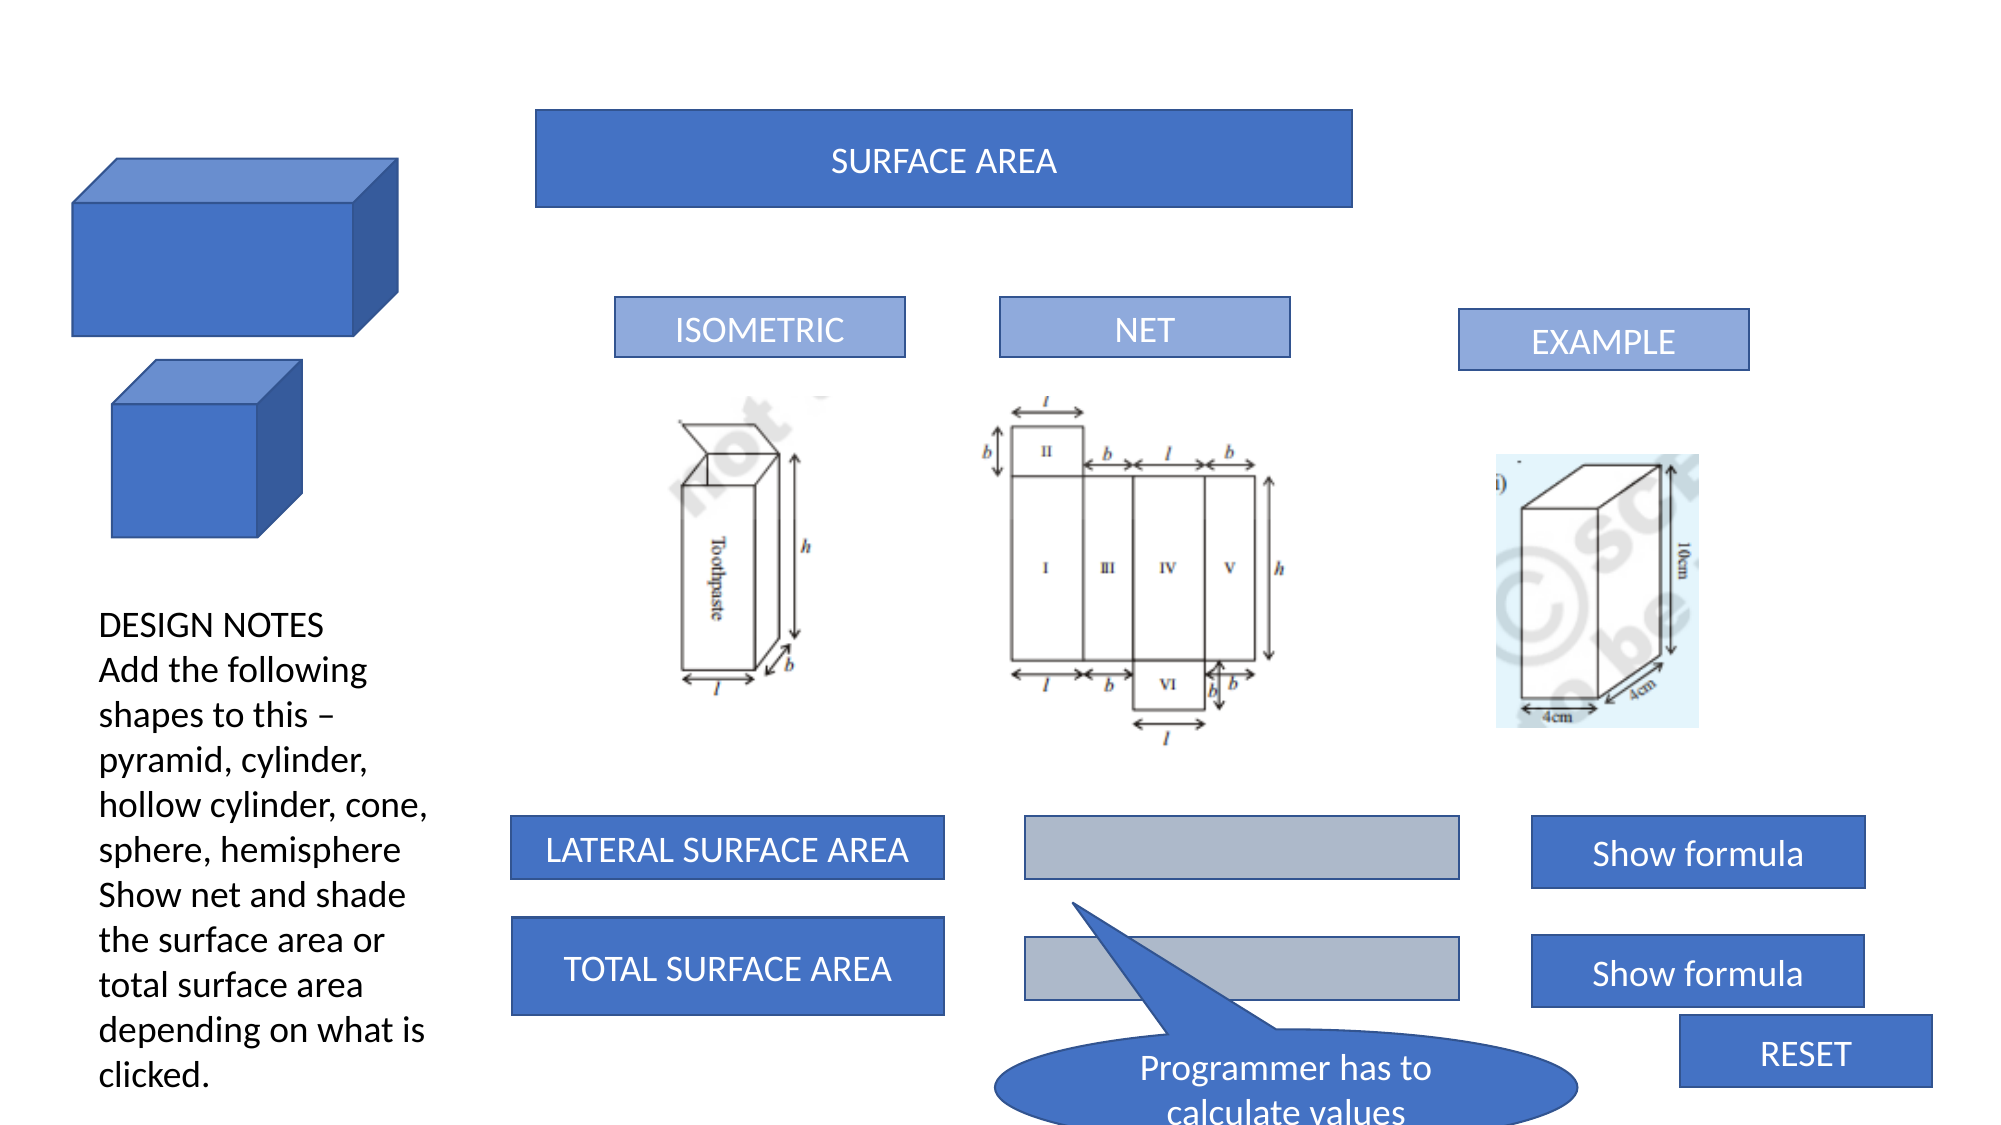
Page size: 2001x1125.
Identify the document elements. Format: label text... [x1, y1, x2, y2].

text_box [1024, 815, 1460, 880]
text_box ISOMETRIC [614, 296, 906, 358]
text_box EXAMPLE [1458, 308, 1750, 371]
text_box Show formula [1531, 934, 1865, 1008]
text_box LATERAL SURFACE AREA [510, 815, 945, 880]
text_box [110, 358, 303, 539]
text_box TOTAL SURFACE AREA [511, 916, 945, 1016]
picture [1496, 454, 1699, 728]
text_box [71, 157, 399, 338]
text_box [1024, 936, 1141, 1001]
text_box Programmer has to calculate values [993, 901, 1579, 1125]
text_box RESET [1679, 1014, 1933, 1088]
text_box SURFACE AREA [535, 109, 1353, 208]
picture [620, 396, 1332, 753]
text_box DESIGN NOTES Add the following shapes to this – pyramid, cylinder, hollow cylinder, cone, sphere, hemisphere Show net and shade the surface area or total surface area depending on what is clicked. [83, 592, 456, 1125]
text_box Show formula [1531, 815, 1866, 889]
text_box [1130, 936, 1460, 1001]
text_box NET [999, 296, 1291, 358]
